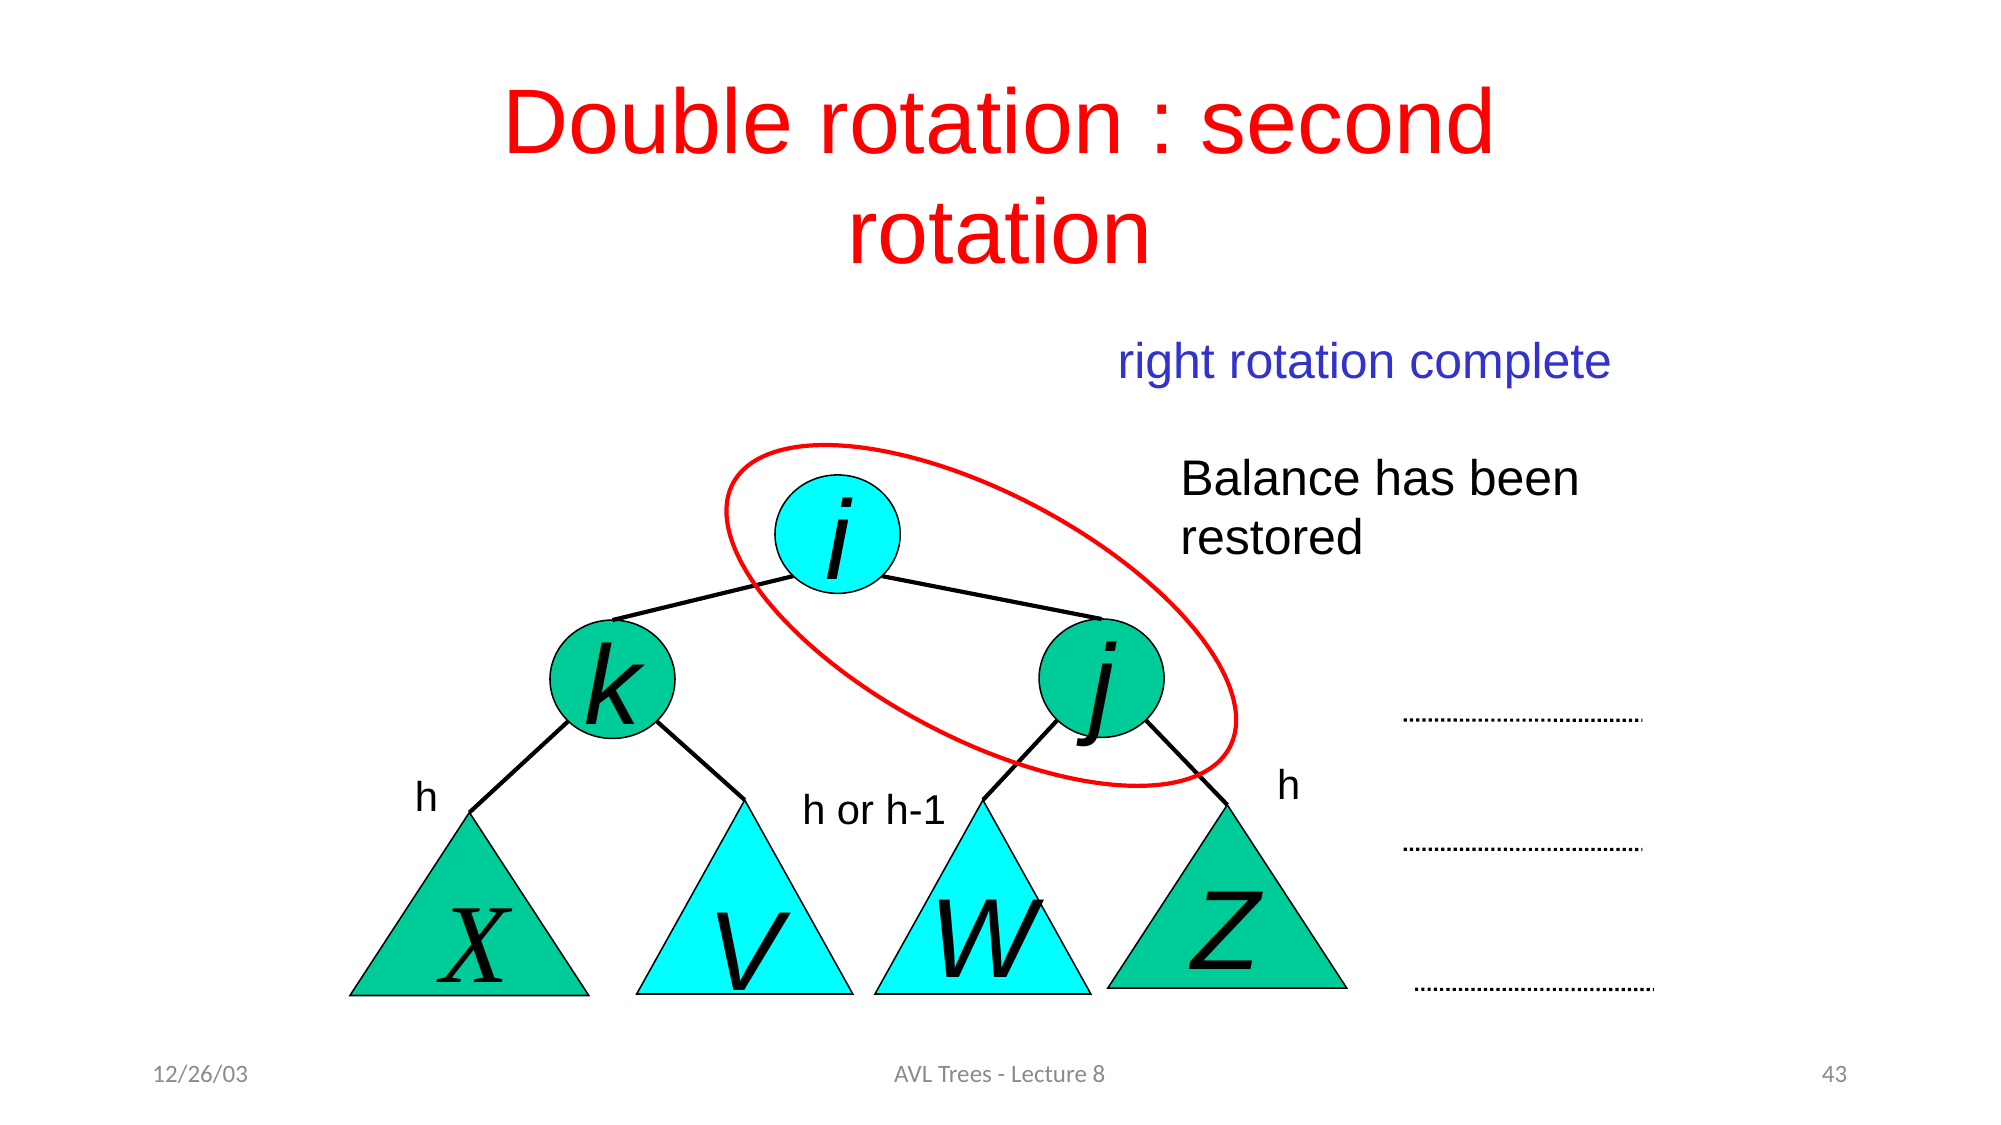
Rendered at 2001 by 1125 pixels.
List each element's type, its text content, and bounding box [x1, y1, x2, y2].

text_box h or h-1 [787, 774, 962, 841]
text_box Balance has been restored [1165, 437, 1610, 573]
text_box [726, 445, 1237, 786]
text_box [1198, 805, 1347, 989]
text_box [951, 801, 1091, 995]
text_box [882, 575, 1102, 619]
text_box [349, 880, 425, 996]
text_box Double rotation : second rotation [359, 106, 1641, 238]
text_box [437, 813, 589, 996]
text_box [874, 923, 914, 995]
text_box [982, 719, 1058, 800]
text_box V [636, 801, 853, 995]
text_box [469, 721, 569, 813]
text_box right rotation complete [1103, 320, 1628, 396]
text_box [612, 575, 794, 620]
text_box W [914, 856, 991, 1008]
text_box Z [1176, 849, 1253, 1001]
footer AVL Trees - Lecture 8 [662, 1042, 1338, 1103]
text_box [656, 721, 746, 801]
text_box [1107, 883, 1176, 989]
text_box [1145, 719, 1228, 805]
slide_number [137, 1042, 588, 1103]
slide_number 43 [1412, 1042, 1863, 1103]
text_box h [400, 762, 454, 828]
text_box k [549, 620, 676, 739]
text_box h [1262, 750, 1316, 816]
text_box X [425, 862, 502, 1013]
